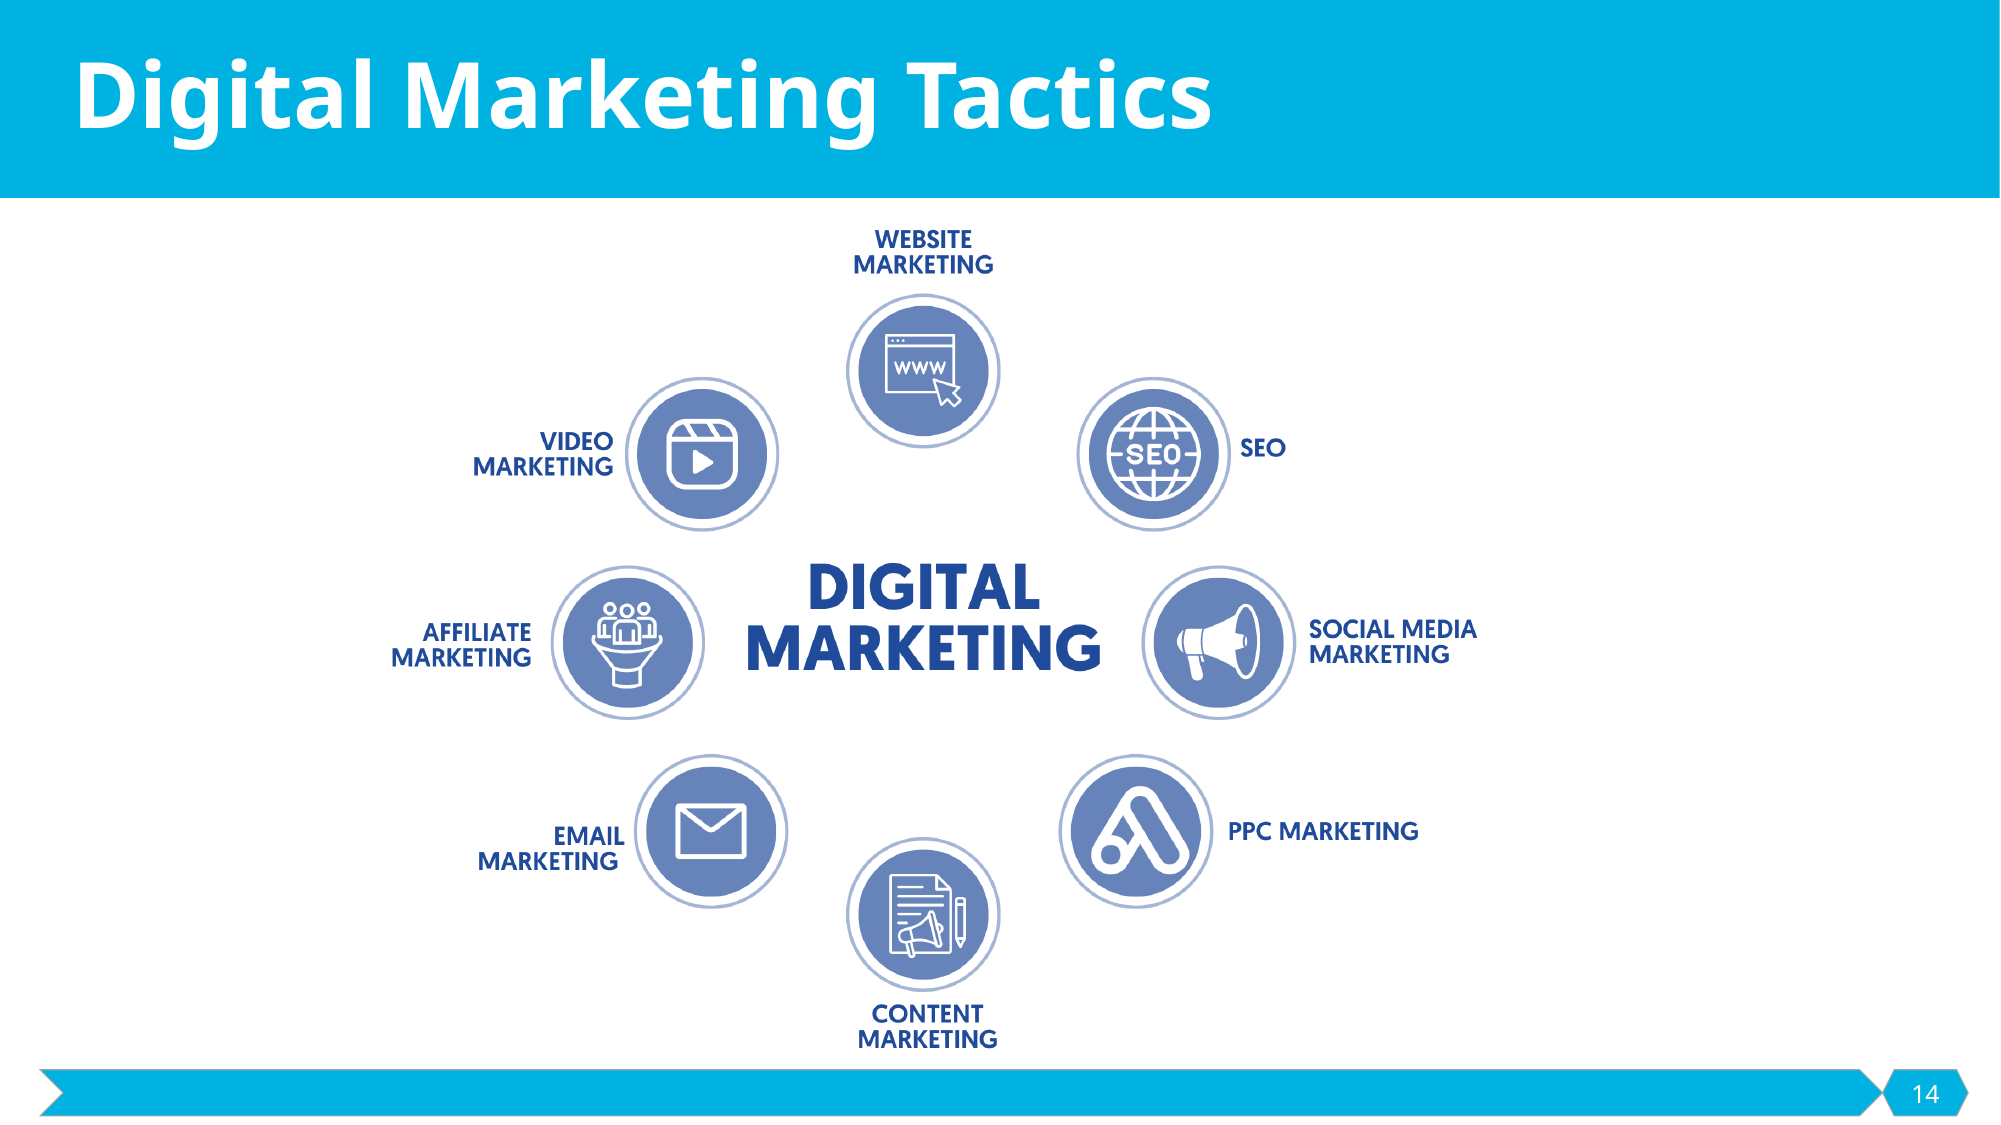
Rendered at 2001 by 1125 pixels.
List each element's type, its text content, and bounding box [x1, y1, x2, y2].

title Digital Marketing Tactics [56, 0, 1969, 199]
picture [359, 213, 1492, 1066]
slide_number 14 [1882, 1065, 1969, 1125]
